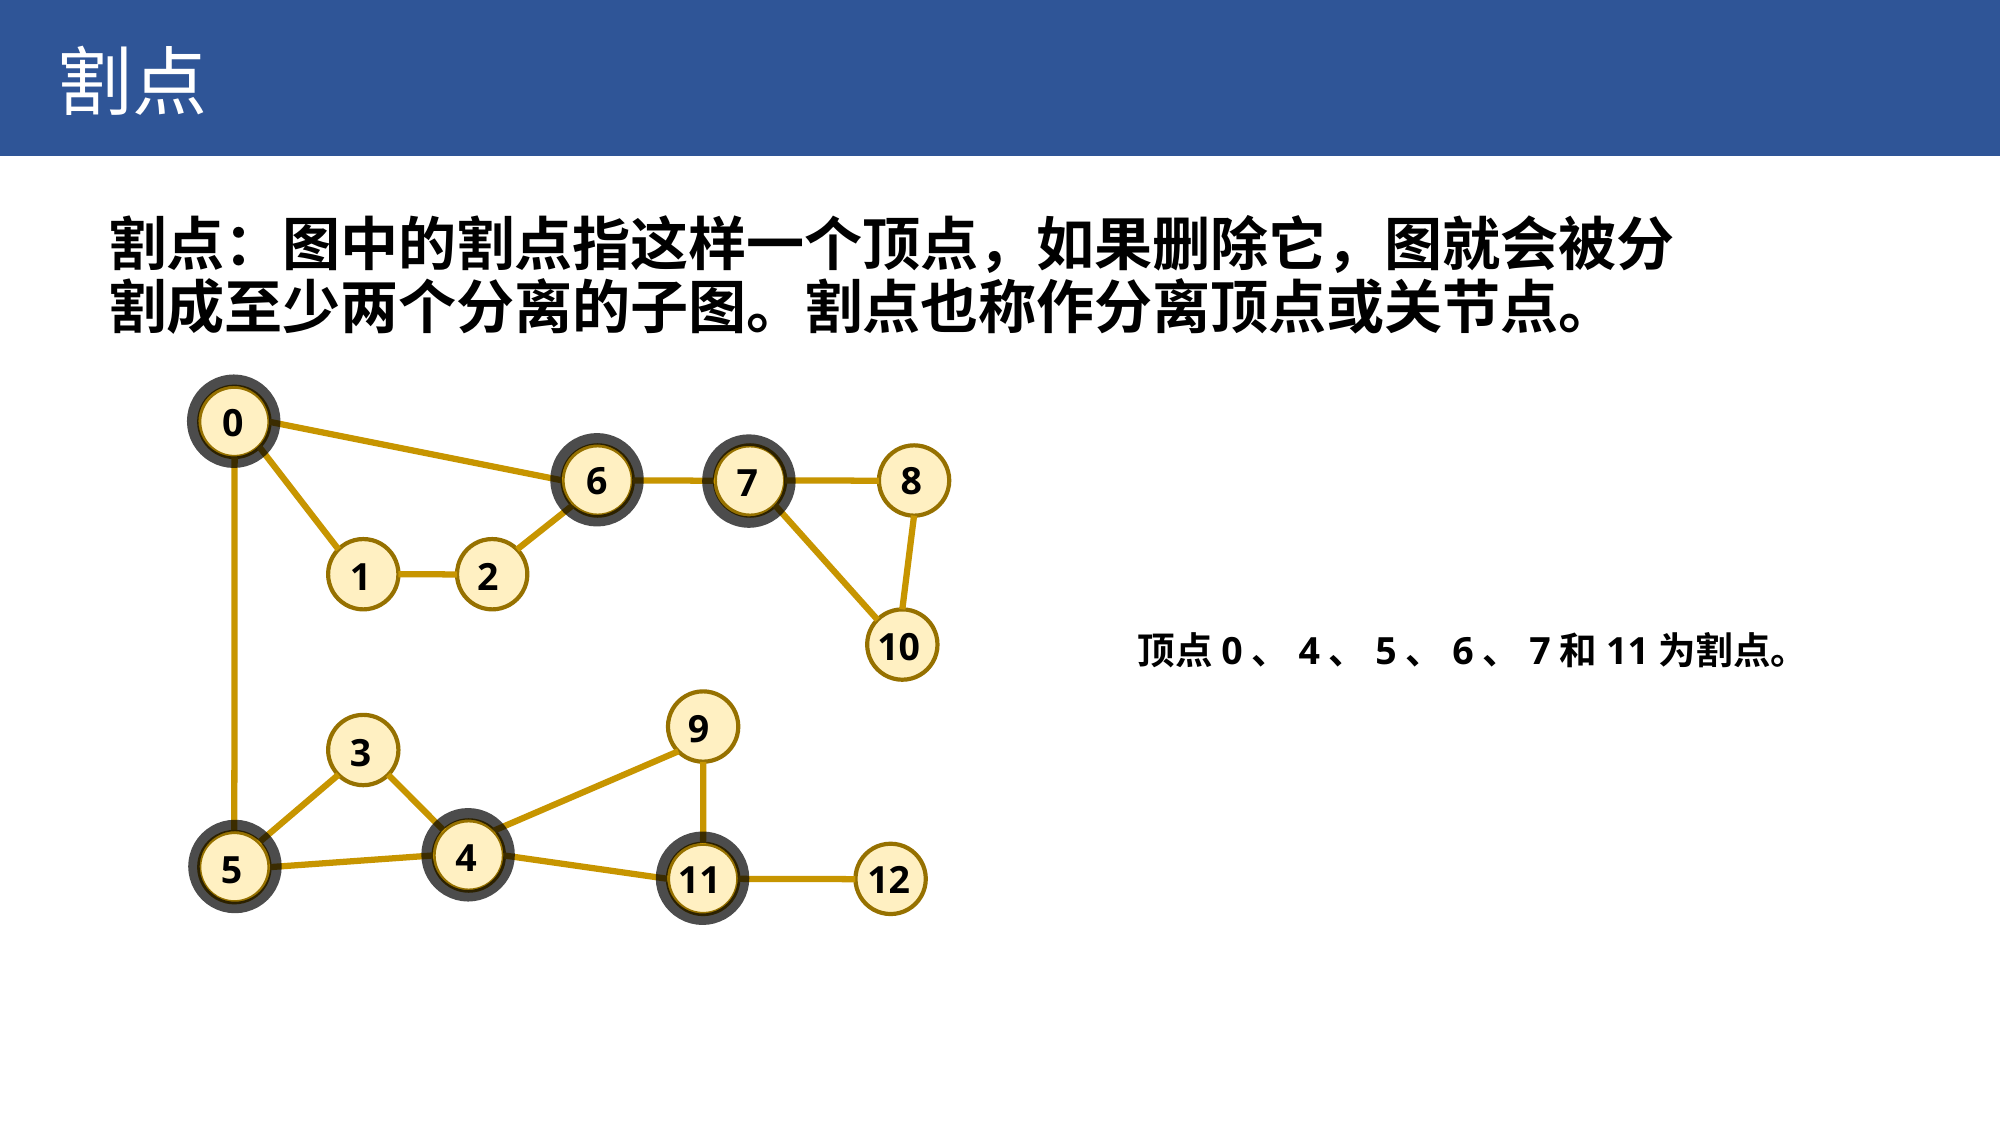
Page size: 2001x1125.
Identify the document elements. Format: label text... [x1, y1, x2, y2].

text_box 割点：图中的割点指这样一个顶点，如果删除它，图就会被分割成至少两个分离的子图。割点也称作分离顶点或关节点。 [93, 175, 1719, 349]
text_box [0, 0, 2000, 157]
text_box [192, 380, 957, 920]
text_box 割点 [42, 26, 2000, 132]
text_box 顶点0、4、5、6、7和11为割点。 [1122, 619, 1931, 680]
